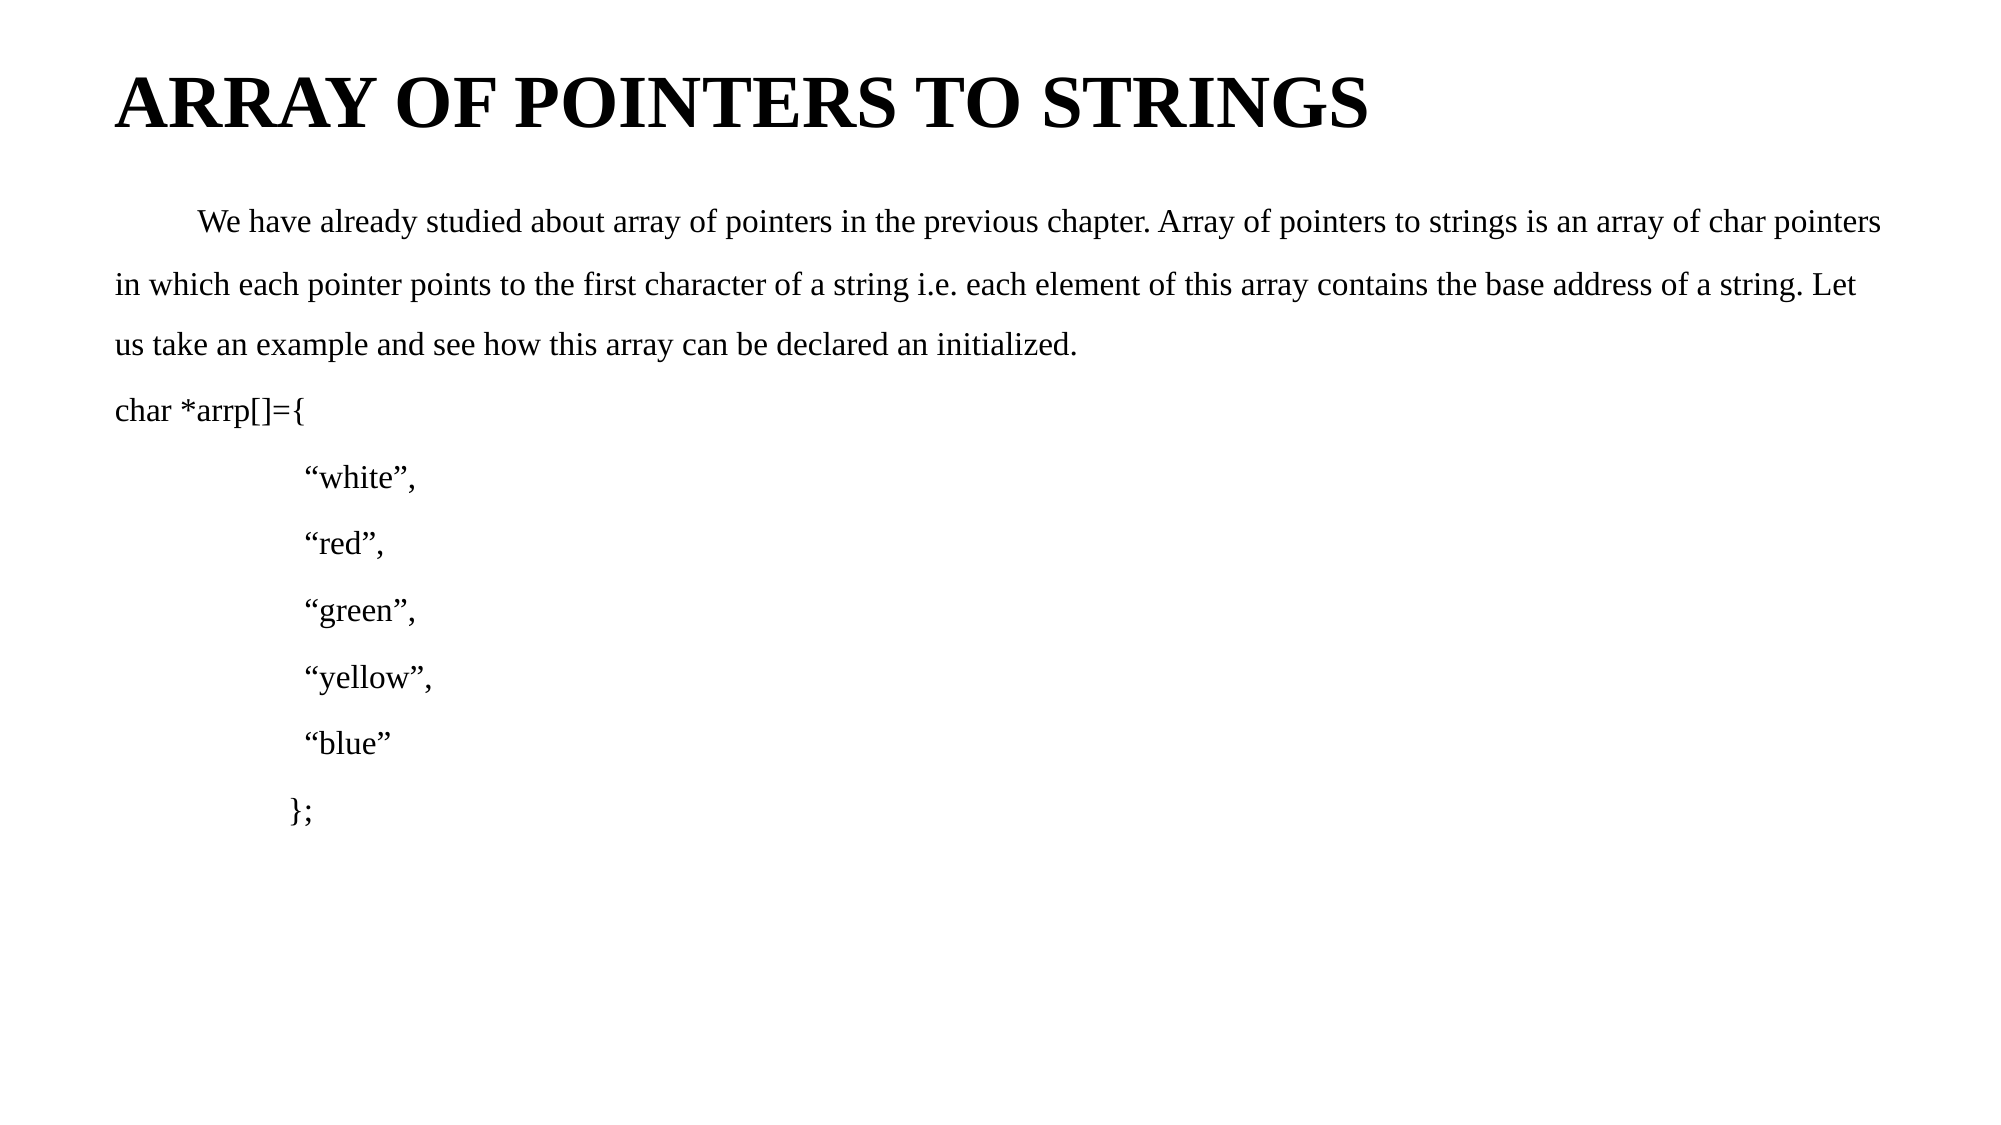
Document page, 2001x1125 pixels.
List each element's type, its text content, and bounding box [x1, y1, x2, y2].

list ARRAY OF POINTERS TO STRINGS We have already studied about array of pointers in the previous chapter. Array of pointers to strings is an array of char pointers in which each pointer points to the first character of a string i.e. each element of this array contains the base address of a string. Let us take an example and see how this array can be declared an initialized. char *arrp[]={ “white”, “red”, “green”, “yellow”, “blue” }; [99, 44, 1901, 1072]
